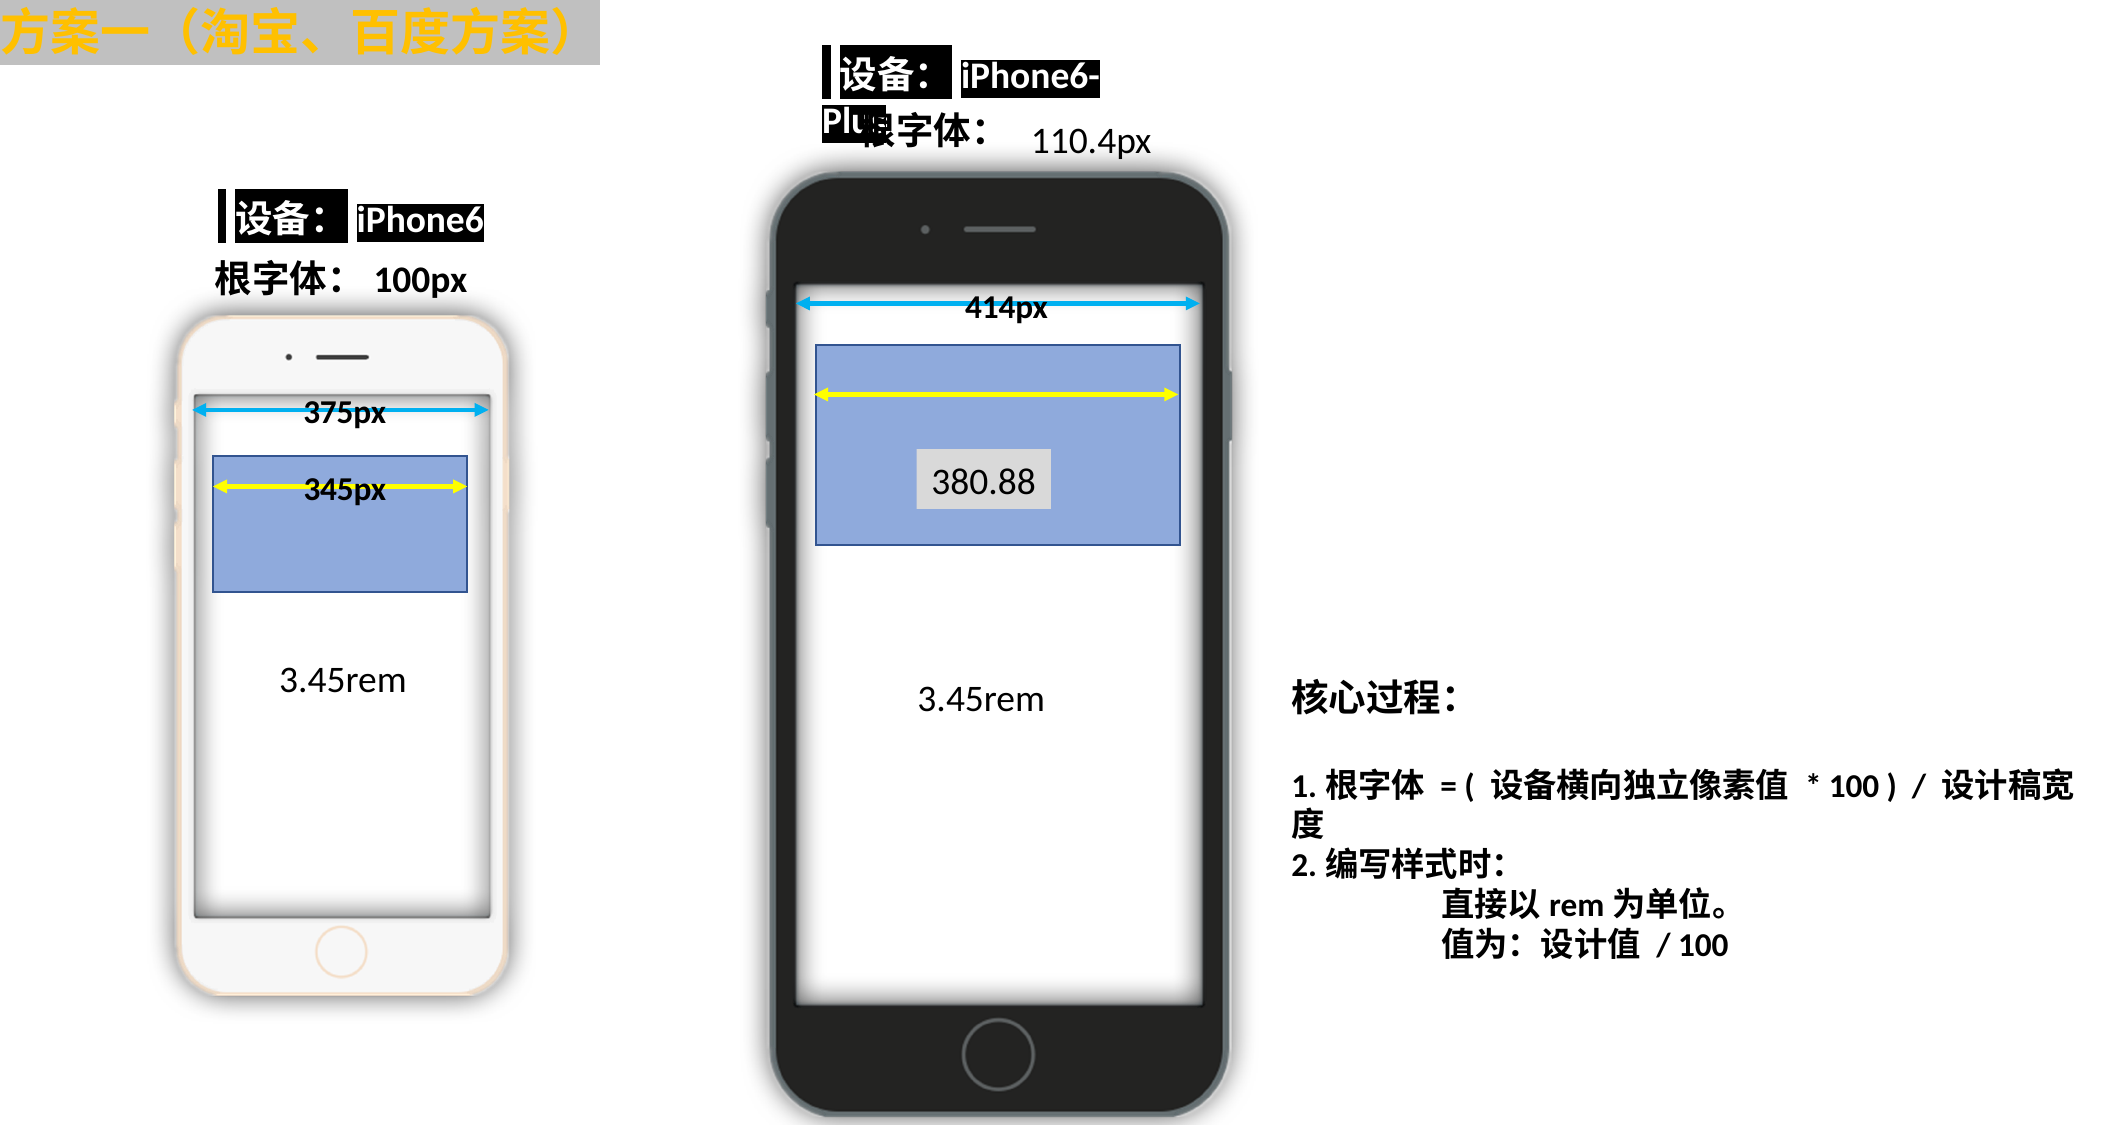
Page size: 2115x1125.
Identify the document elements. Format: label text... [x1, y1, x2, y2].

picture [159, 297, 521, 1011]
picture [742, 161, 1251, 1125]
text_box 设备：iPhone6 [202, 187, 566, 248]
text_box 设备：iPhone6-Plus [807, 43, 1171, 149]
text_box 根字体： [843, 99, 1024, 160]
text_box 根字体：100px [199, 247, 483, 297]
text_box 110.4px [1016, 108, 1167, 161]
text_box 方案一（淘宝、百度方案） [0, 0, 635, 68]
text_box 核心过程： 1.根字体 = ( 设备横向独立像素值 * 100 ) / 设计稿宽度 2.编写样式时： 直接以rem为单位。 值为：设计值 / 100 [1276, 666, 2092, 1011]
